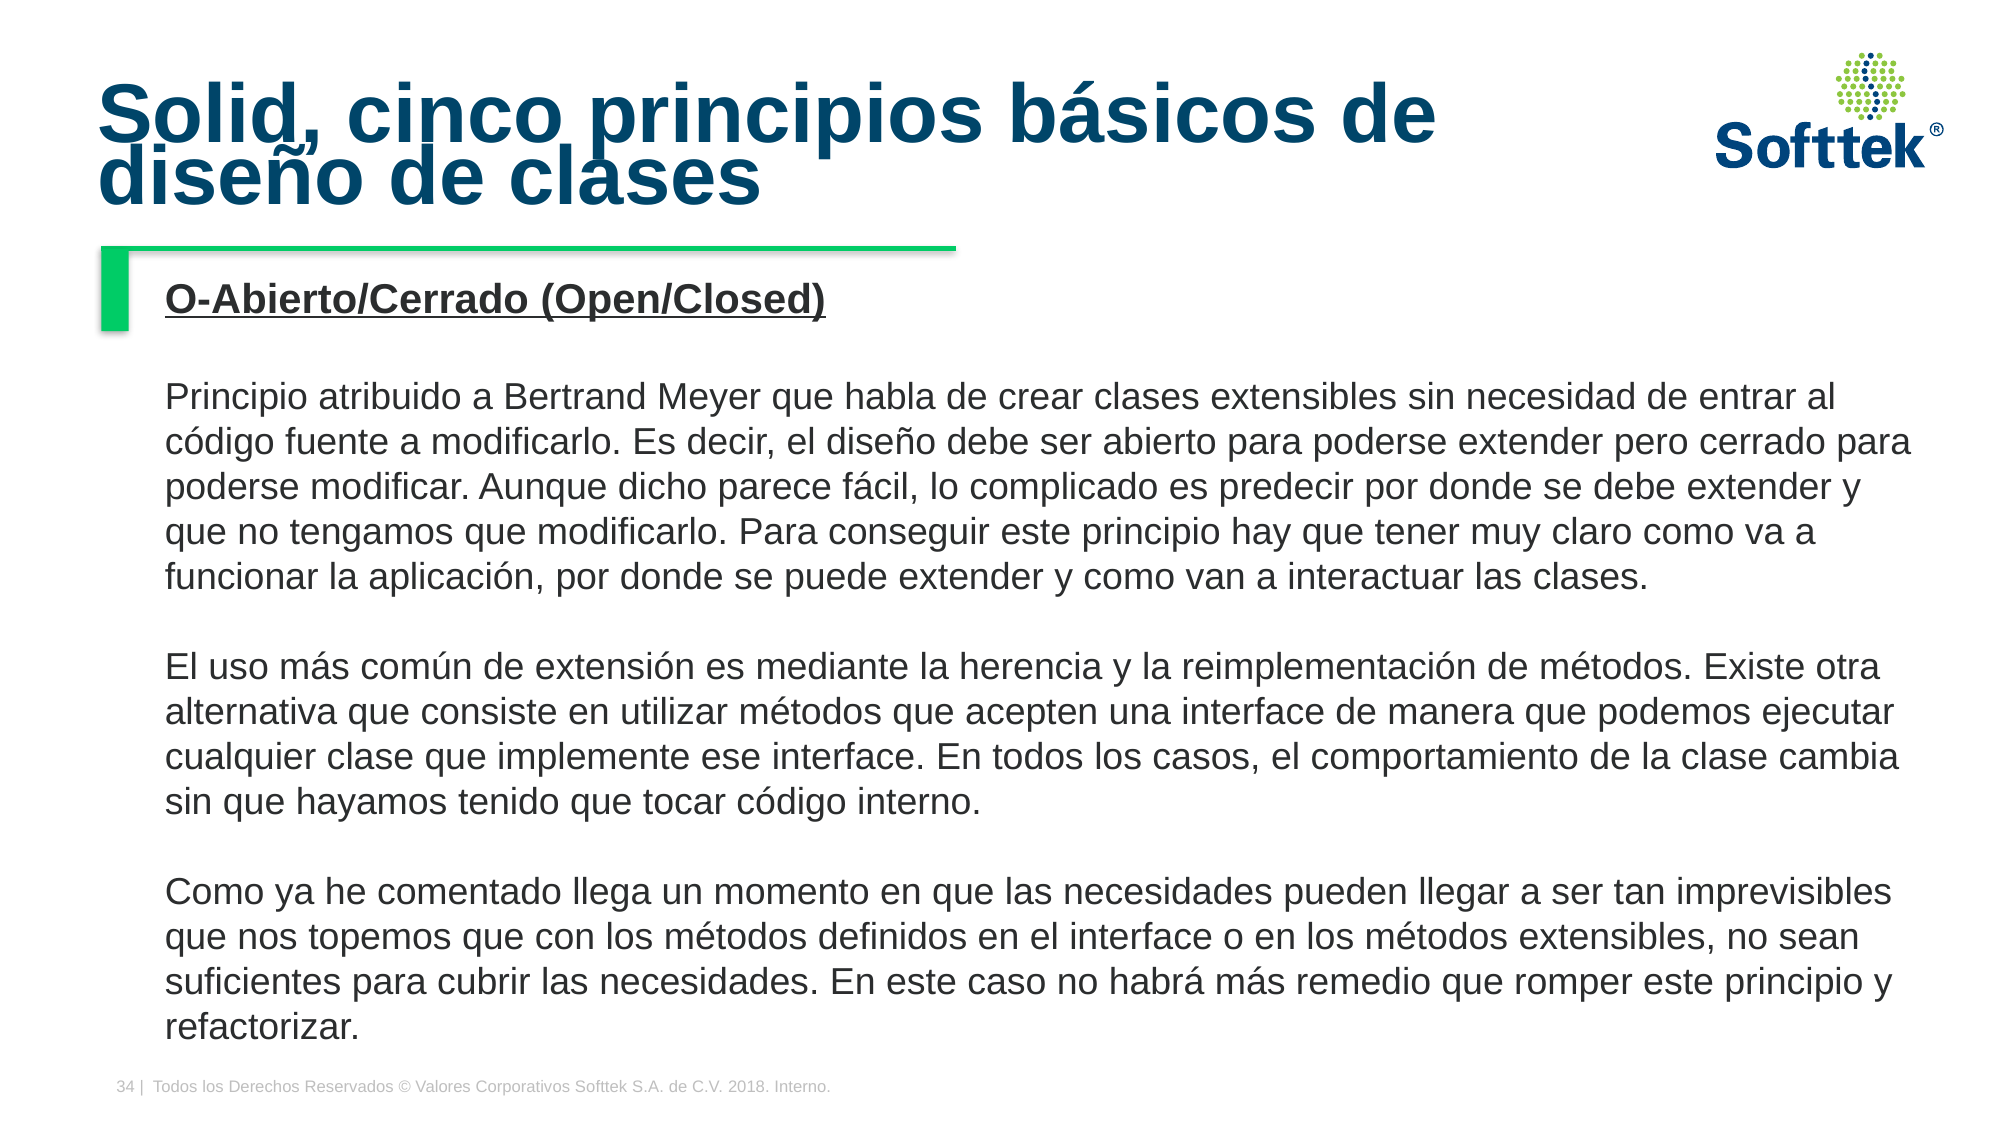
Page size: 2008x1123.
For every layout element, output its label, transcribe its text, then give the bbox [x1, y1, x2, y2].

text_box O-Abierto/Cerrado (Open/Closed) Principio atribuido a Bertrand Meyer que habla de crear clases extensibles sin necesidad de entrar al código fuente a modificarlo. Es decir, el diseño debe ser abierto para poderse extender pero cerrado para poderse modificar. Aunque dicho parece fácil, lo complicado es predecir por donde se debe extender y que no tengamos que modificarlo. Para conseguir este principio hay que tener muy claro como va a funcionar la aplicación, por donde se puede extender y como van a interactuar las clases. El uso más común de extensión es mediante la herencia y la reimplementación de métodos. Existe otra alternativa que consiste en utilizar métodos que acepten una interface de manera que podemos ejecutar cualquier clase que implemente ese interface. En todos los casos, el comportamiento de la clase cambia sin que hayamos tenido que tocar código interno. Como ya he comentado llega un momento en que las necesidades pueden llegar a ser tan imprevisibles que nos topemos que con los métodos definidos en el interface o en los métodos extensibles, no sean suficientes para cubrir las necesidades. En este caso no habrá más remedio que romper este principio y refactorizar. [149, 264, 1947, 1055]
title Solid, cinco principios básicos de diseño de clases [82, 89, 1663, 230]
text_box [101, 248, 957, 332]
